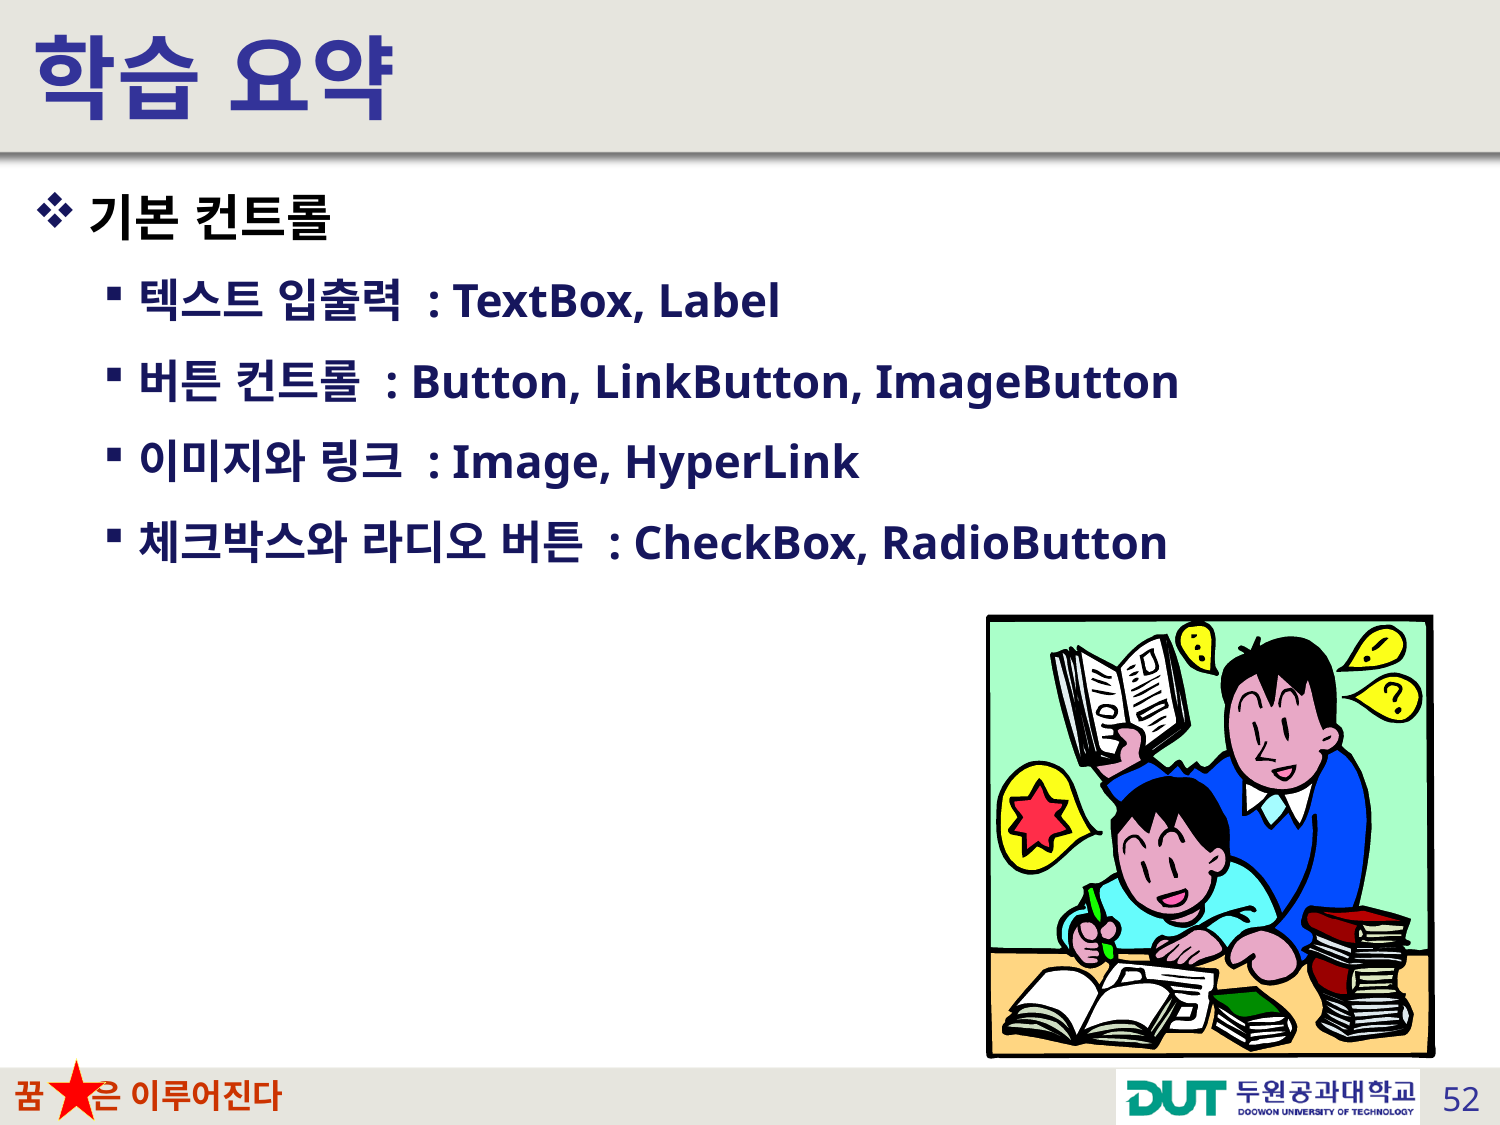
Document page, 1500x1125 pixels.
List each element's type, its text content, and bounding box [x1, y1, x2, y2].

title 학습 요약 [17, 8, 1483, 142]
picture [0, 0, 1500, 173]
picture [0, 1066, 1500, 1125]
picture [100, 1085, 113, 1090]
picture [985, 614, 1436, 1059]
list 기본 컨트롤 텍스트 입출력 : TextBox, Label 버튼 컨트롤 : Button, LinkButton, ImageButton 이미지와 링크 : Image, HyperLink 체크박스와 라디오 버튼 : CheckBox, RadioButton [17, 160, 1487, 1067]
